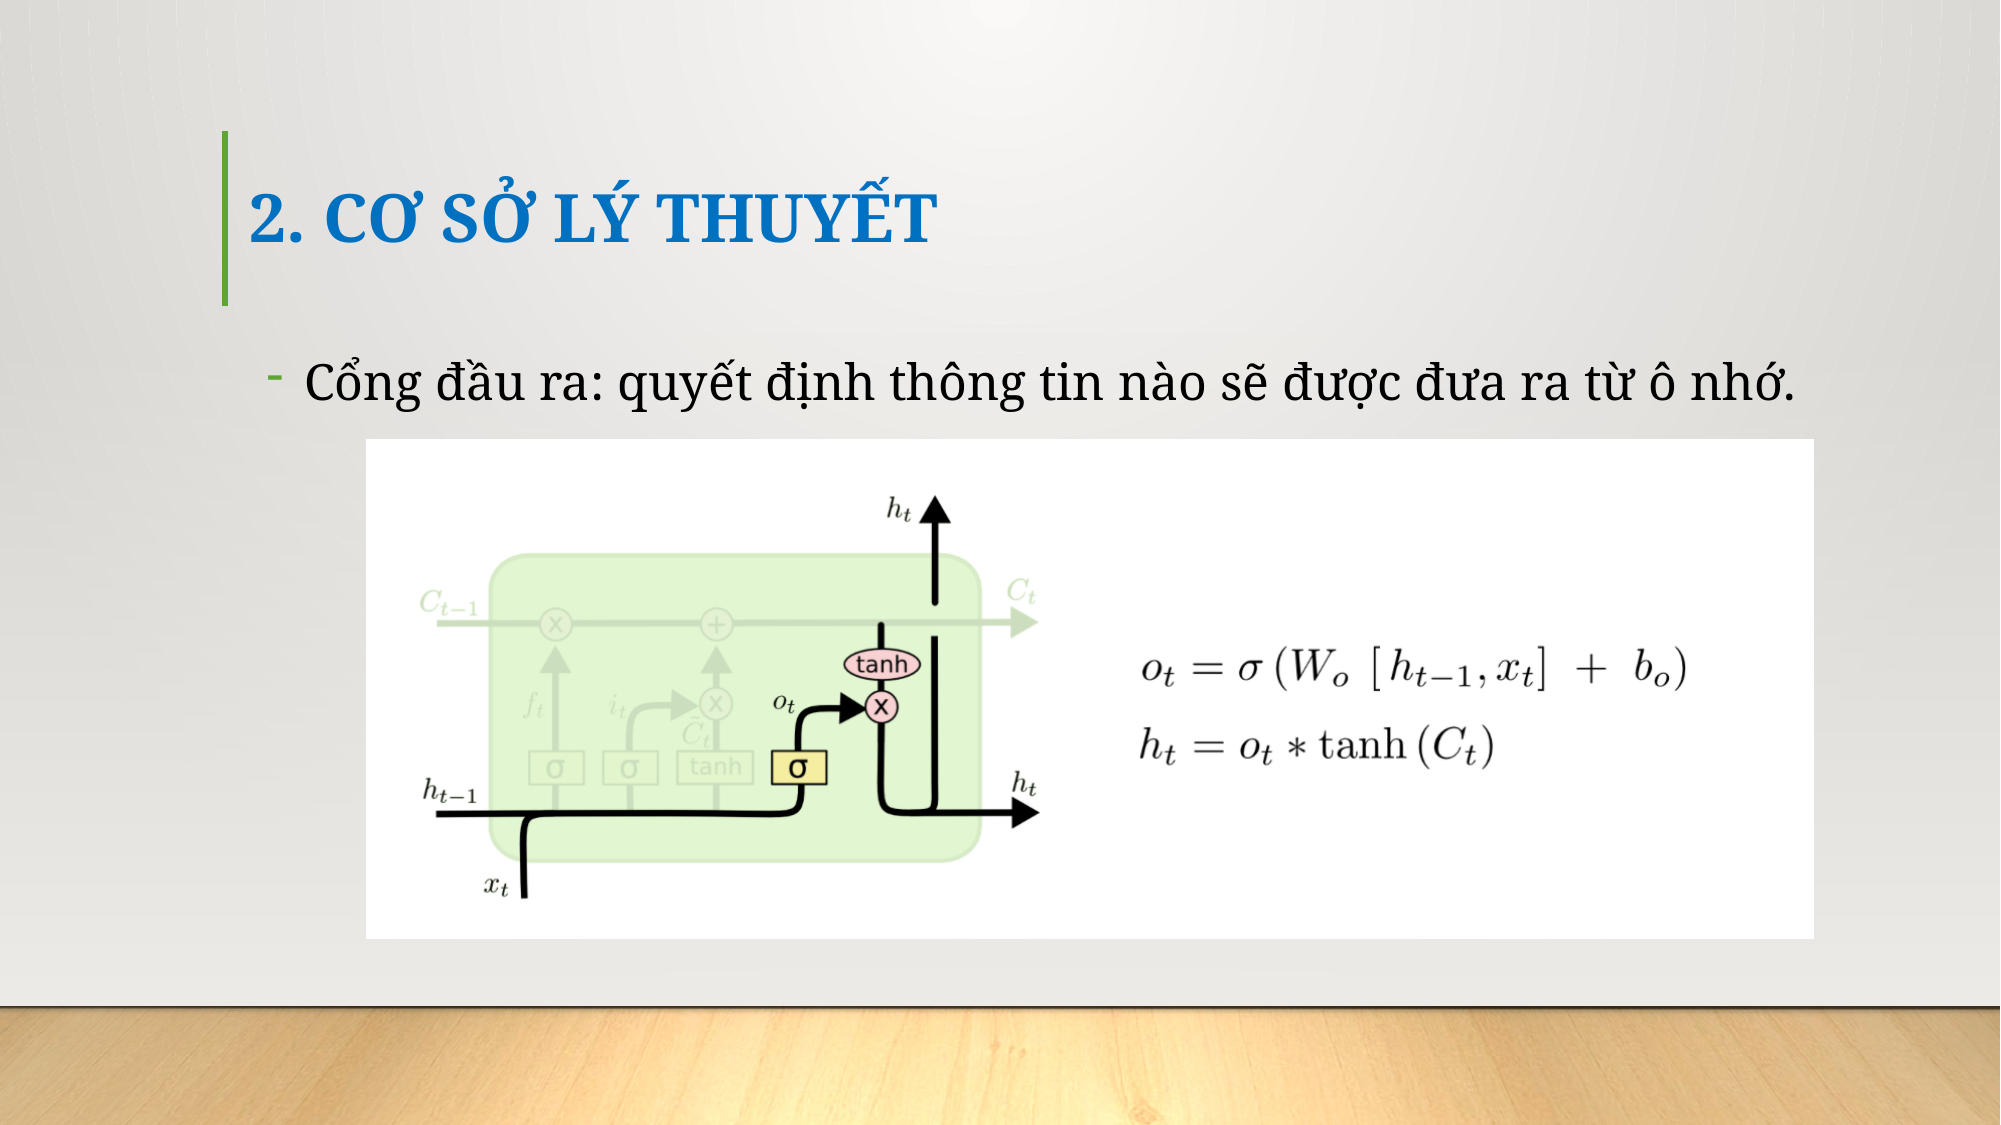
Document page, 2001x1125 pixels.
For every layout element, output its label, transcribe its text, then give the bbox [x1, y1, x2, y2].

list Cổng đầu ra: quyết định thông tin nào sẽ được đưa ra từ ô nhớ. [251, 330, 1814, 897]
picture [0, 1006, 2000, 1125]
title 2. CƠ SỞ LÝ THUYẾT [234, 164, 1796, 265]
picture [366, 439, 1814, 939]
